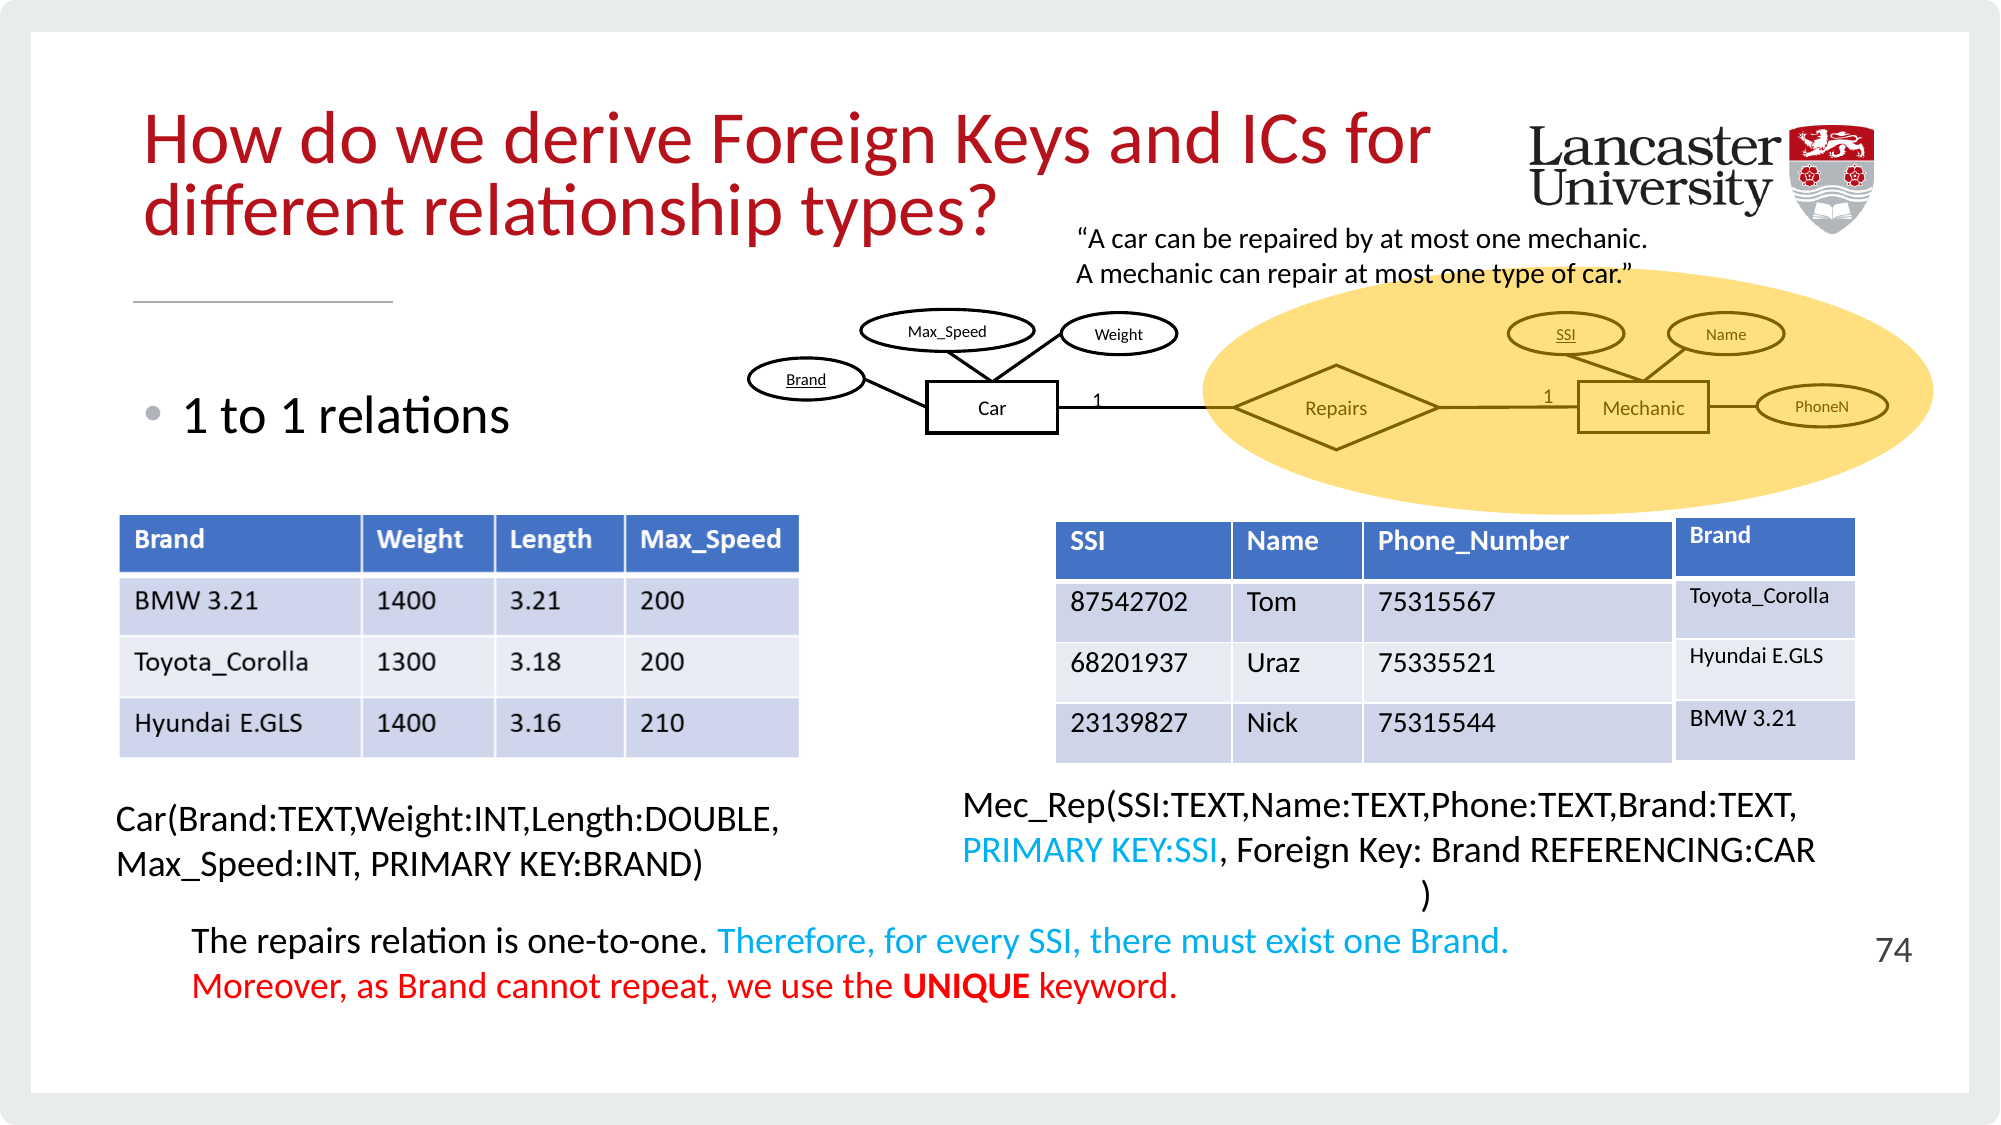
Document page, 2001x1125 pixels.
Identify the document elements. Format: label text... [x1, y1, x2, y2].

table_header Phone_Number [1364, 522, 1672, 579]
table_cell 87542702 [1056, 584, 1231, 642]
table_cell Hyundai E.GLS [1676, 640, 1855, 699]
table_cell 68201937 [1056, 643, 1231, 702]
text_box Car(Brand:TEXT,Weight:INT,Length:DOUBLE,Max_Speed:INT, PRIMARY KEY:BRAND) [101, 787, 804, 892]
text_box [1293, 271, 1843, 309]
table_cell Tom [1233, 584, 1362, 642]
text_box “A car can be repaired by at most one mechanic. A mechanic can repair at most one type of car.” [1061, 212, 1669, 297]
table_cell 75335521 [1364, 643, 1672, 702]
text_box Mec_Rep(SSI:TEXT,Name:TEXT,Phone:TEXT,Brand:TEXT, PRIMARY KEY:SSI, Foreign Key: Brand REFERENCING:CAR, Brand is Unique, on Delete SET NULL) [947, 772, 1948, 923]
table_cell Nick [1233, 704, 1362, 763]
list 1 to 1 relations [128, 379, 1738, 1014]
picture [117, 512, 804, 761]
table_cell BMW 3.21 [1676, 701, 1855, 760]
text_box The repairs relation is one-to-one. Therefore, for every SSI, there must exist one Brand. Moreover, as Brand cannot repeat, we use the UNIQUE keyword. [176, 908, 1618, 1014]
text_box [748, 309, 1888, 450]
table_header Name [1233, 522, 1362, 579]
table_header Brand [1676, 518, 1855, 576]
text_box [1247, 330, 1934, 515]
slide_number 74 [1618, 923, 1928, 978]
title How do we derive Foreign Keys and ICs for different relationship types? [128, 78, 1482, 279]
table_cell 23139827 [1056, 704, 1231, 763]
table_cell Toyota_Corolla [1676, 581, 1855, 638]
table_cell 75315544 [1364, 704, 1672, 763]
table_cell Uraz [1233, 643, 1362, 702]
table_header SSI [1056, 522, 1231, 579]
table_cell 75315567 [1364, 584, 1672, 642]
